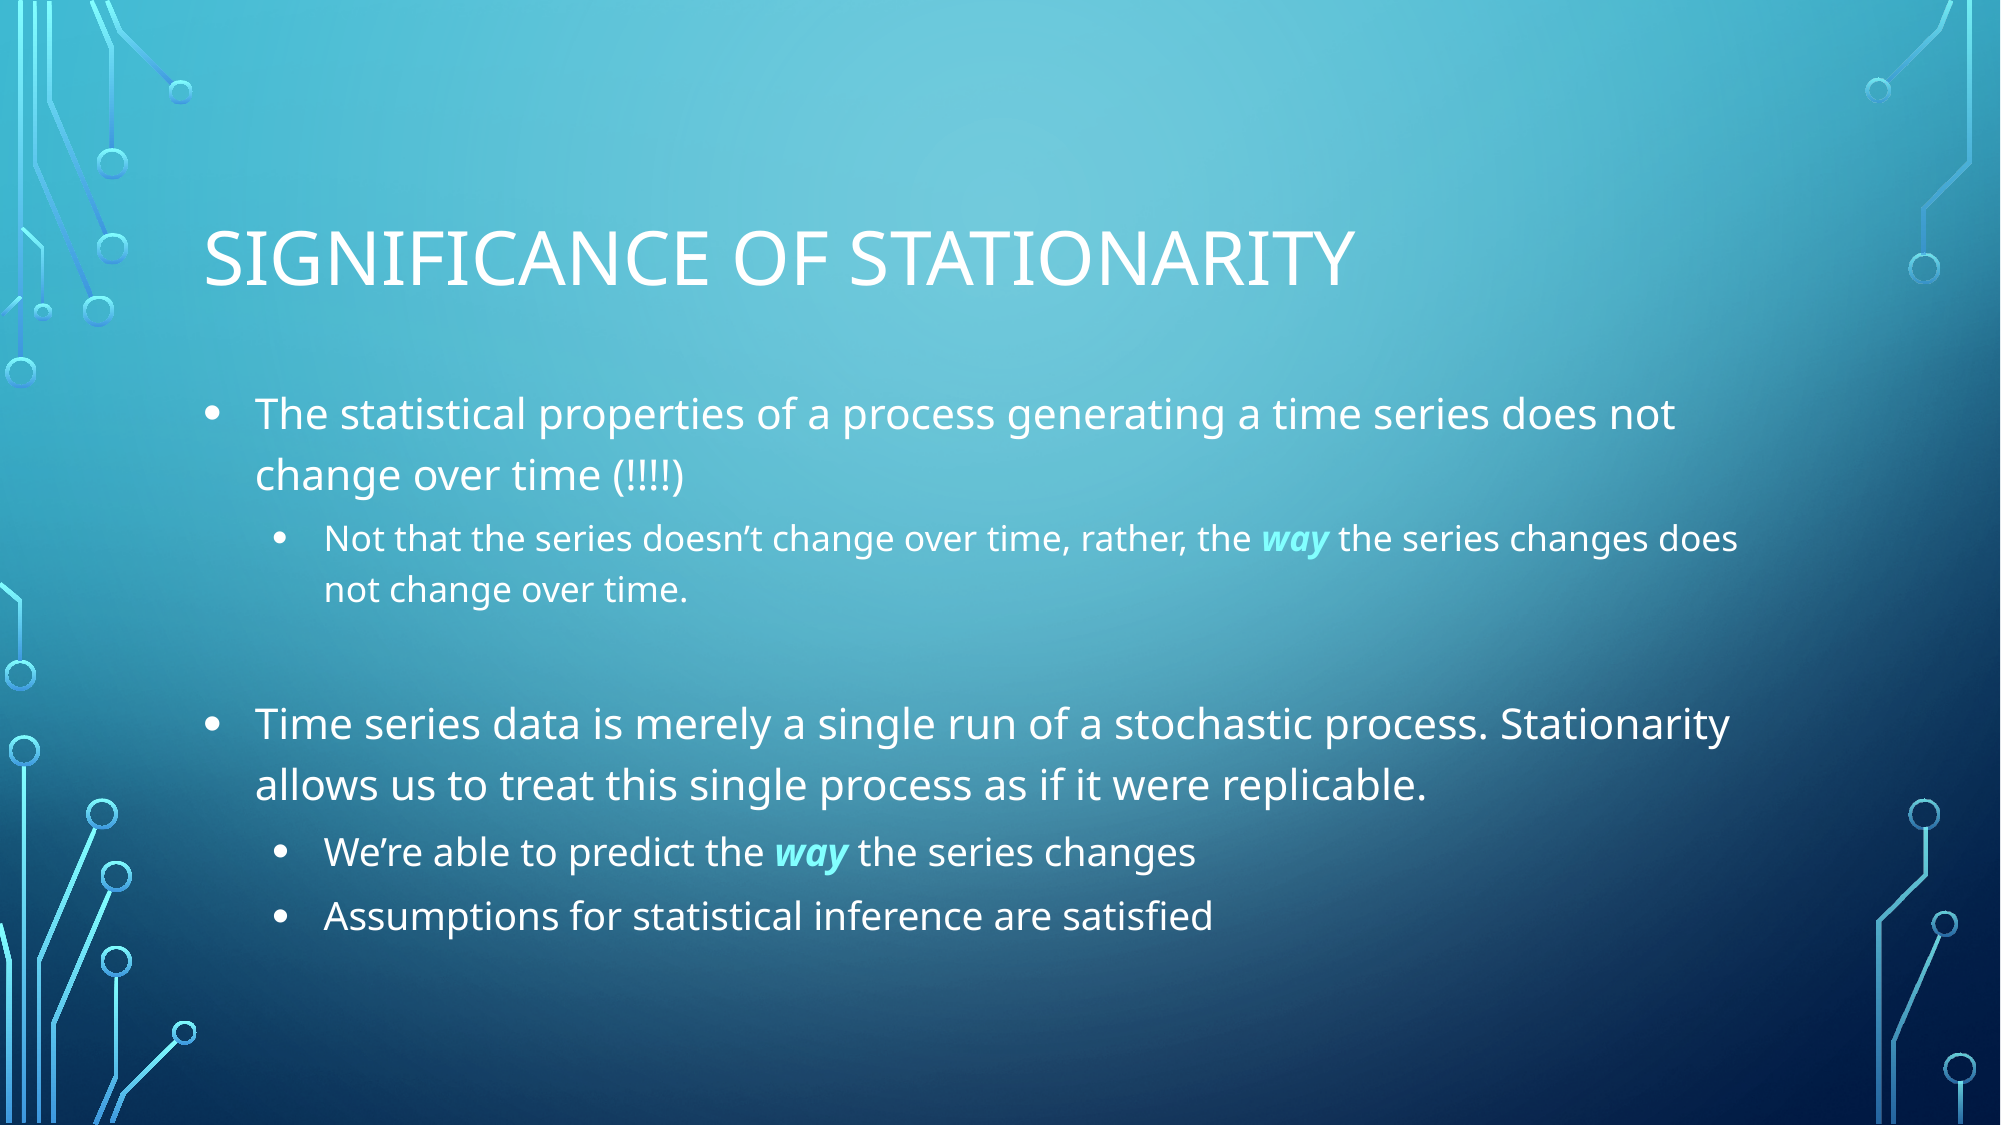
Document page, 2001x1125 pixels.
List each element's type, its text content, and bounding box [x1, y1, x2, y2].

title Significance of stationarity [188, 40, 1750, 310]
list The statistical properties of a process generating a time series does not change over time (!!!!) Not that the series doesn’t change over time, rather, the way the series changes does not change over time. Time series data is merely a single run of a stochastic process. Stationarity allows us to treat this single process as if it were replicable. We’re able to predict the way the series changes Assumptions for statistical inference are satisfied [188, 369, 1758, 950]
